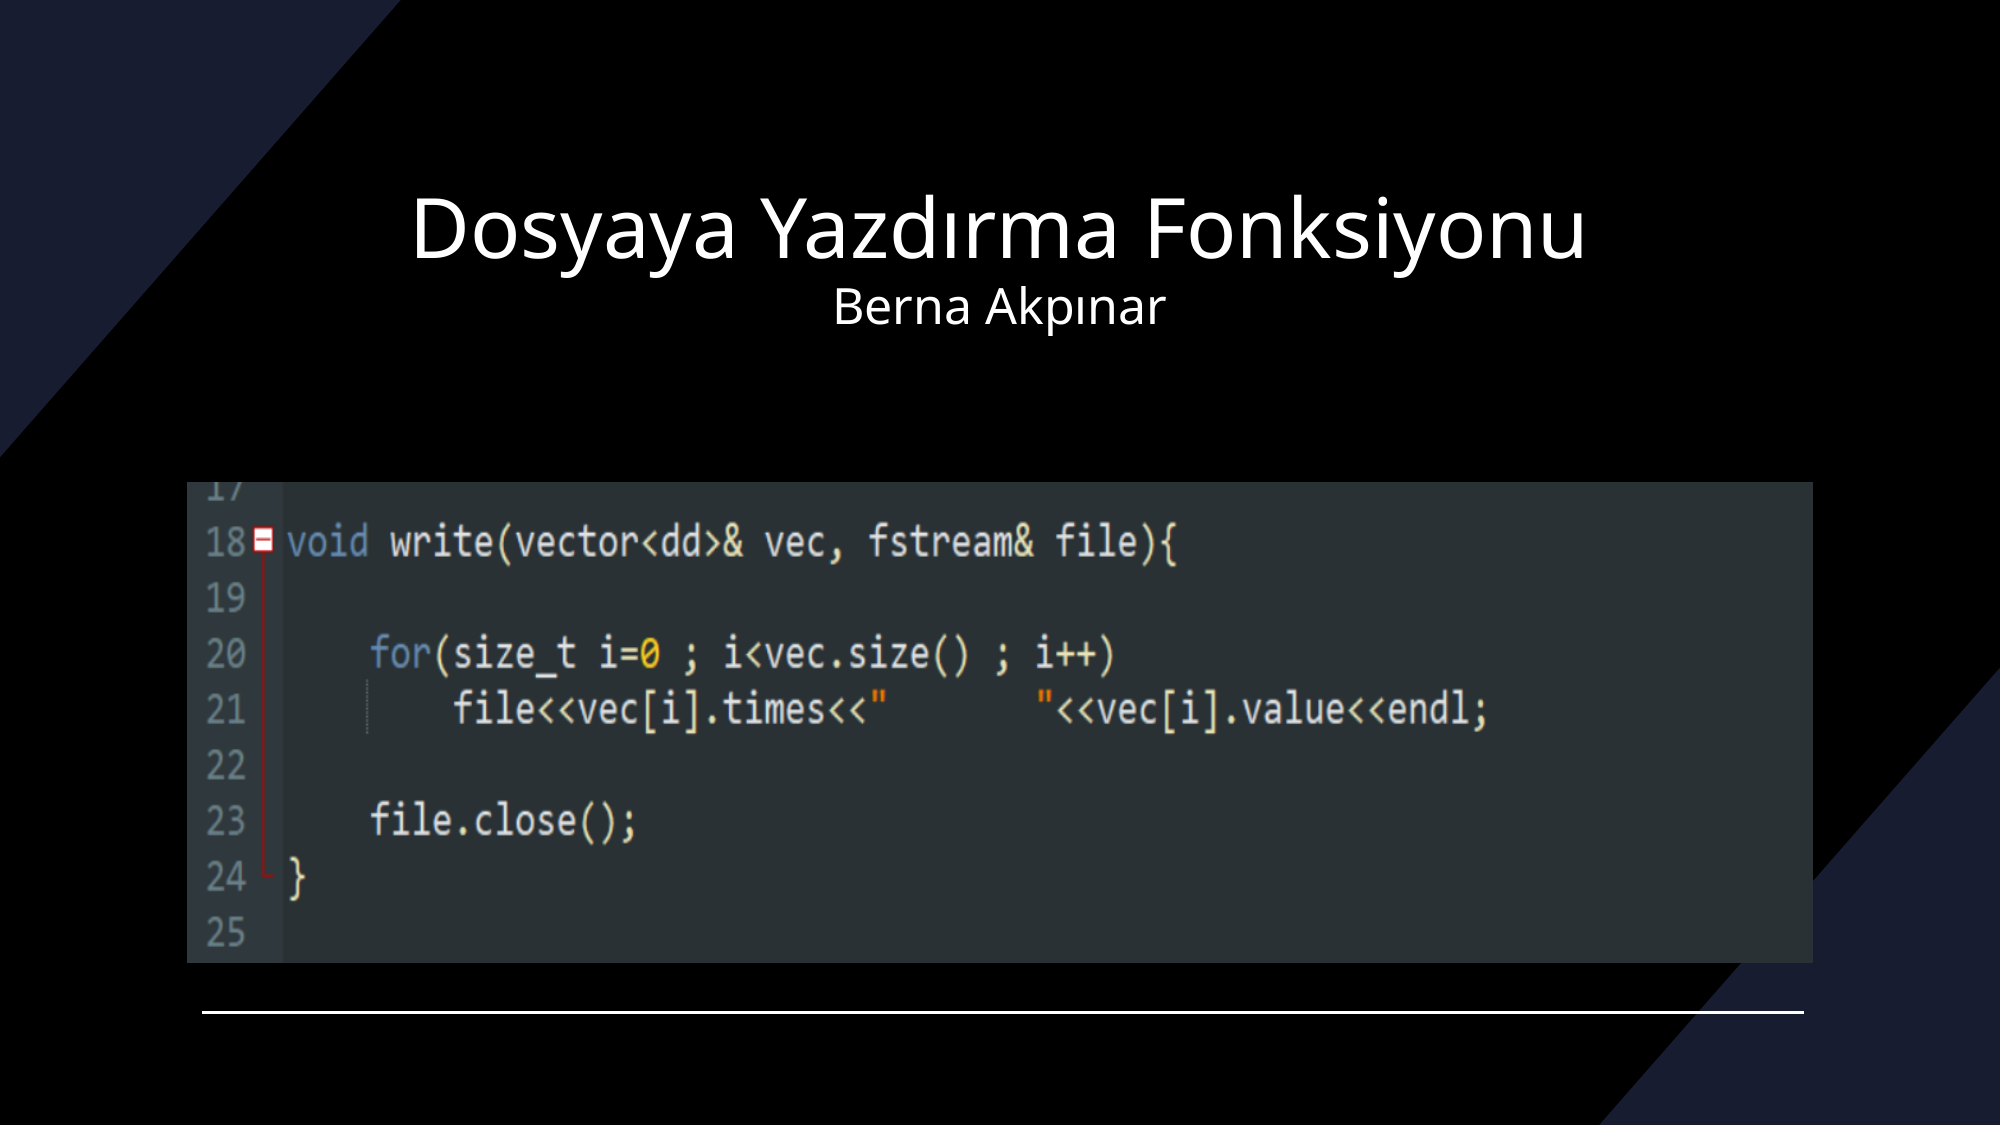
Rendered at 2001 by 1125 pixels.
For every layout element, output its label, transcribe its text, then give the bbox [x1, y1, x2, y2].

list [187, 482, 1813, 963]
title Dosyaya Yazdırma Fonksiyonu Berna Akpınar [187, 143, 1813, 367]
